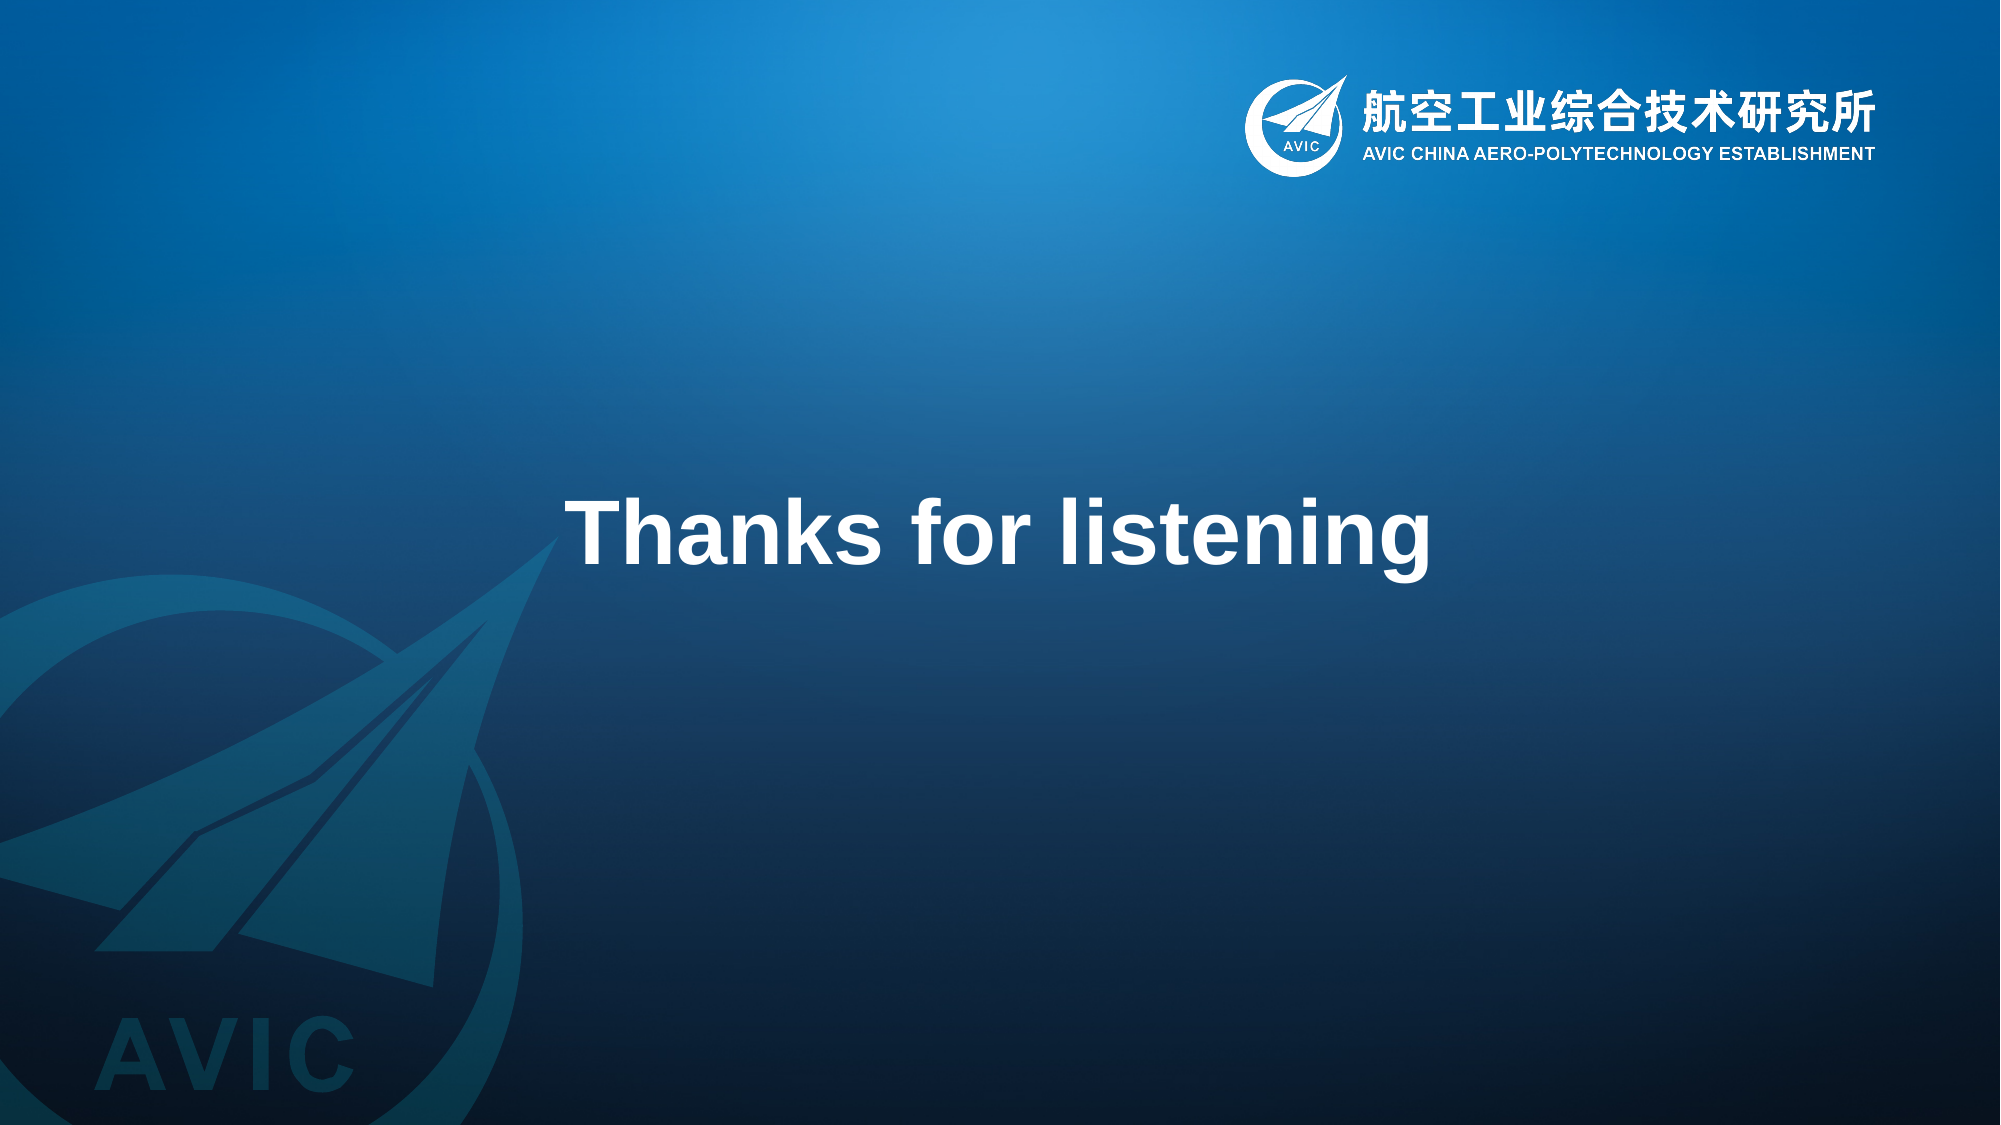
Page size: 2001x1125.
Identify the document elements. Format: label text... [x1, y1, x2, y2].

picture [0, 0, 2000, 1125]
title Thanks for listening [249, 459, 1751, 611]
